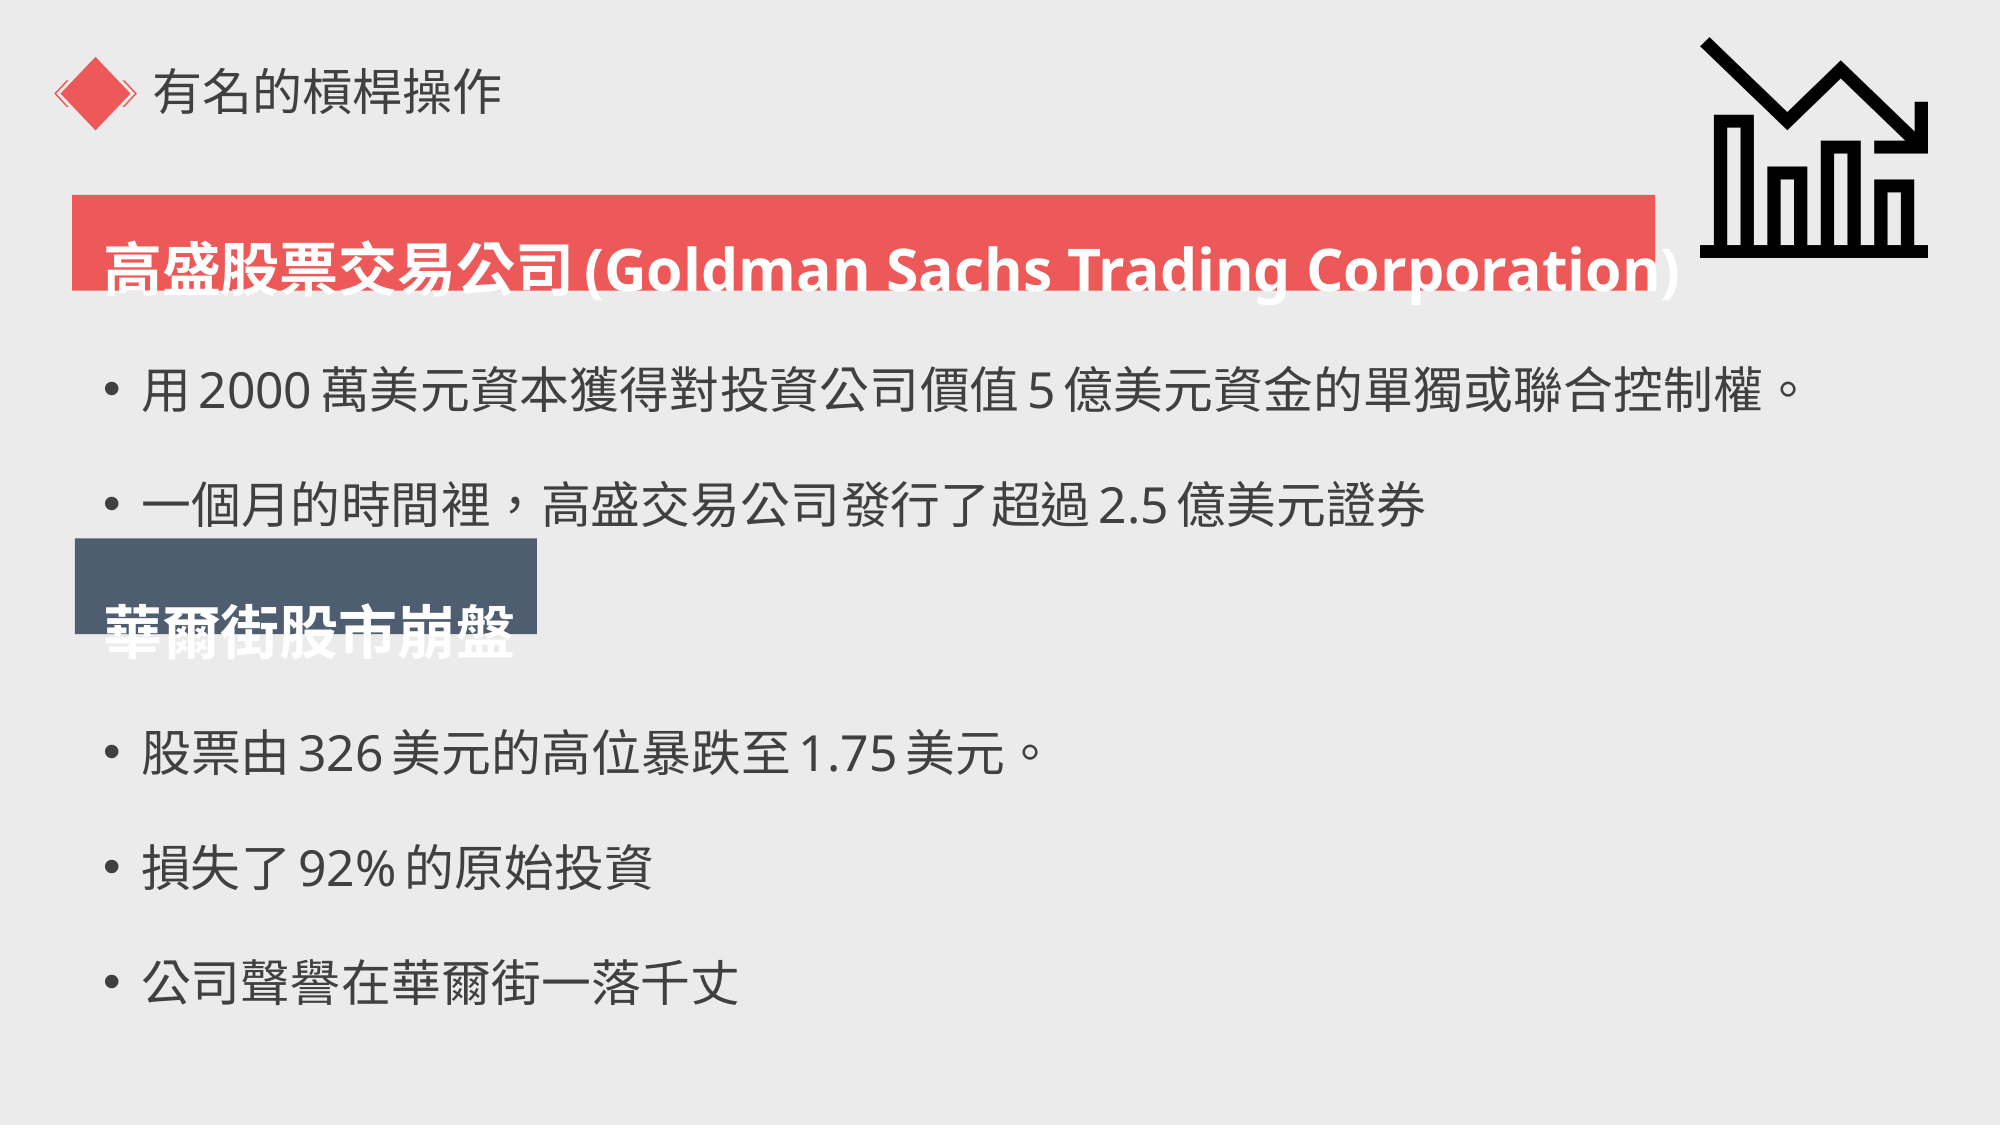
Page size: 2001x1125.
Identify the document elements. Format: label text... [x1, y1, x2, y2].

text_box 有名的槓桿操作 [137, 59, 553, 148]
text_box [74, 538, 88, 635]
text_box 高盛股票交易公司(Goldman Sachs Trading Corporation) 用2000萬美元資本獲得對投資公司價值5億美元資金的單獨或聯合控制權。 一個月的時間裡，高盛交易公司發行了超過2.5億美元證券 華爾街股市崩盤 股票由326美元的高位暴跌至1.75美元。 損失了92%的原始投資 公司聲譽在華爾街一落千丈 [88, 175, 1814, 1088]
text_box [72, 194, 88, 291]
picture [1700, 37, 1928, 258]
